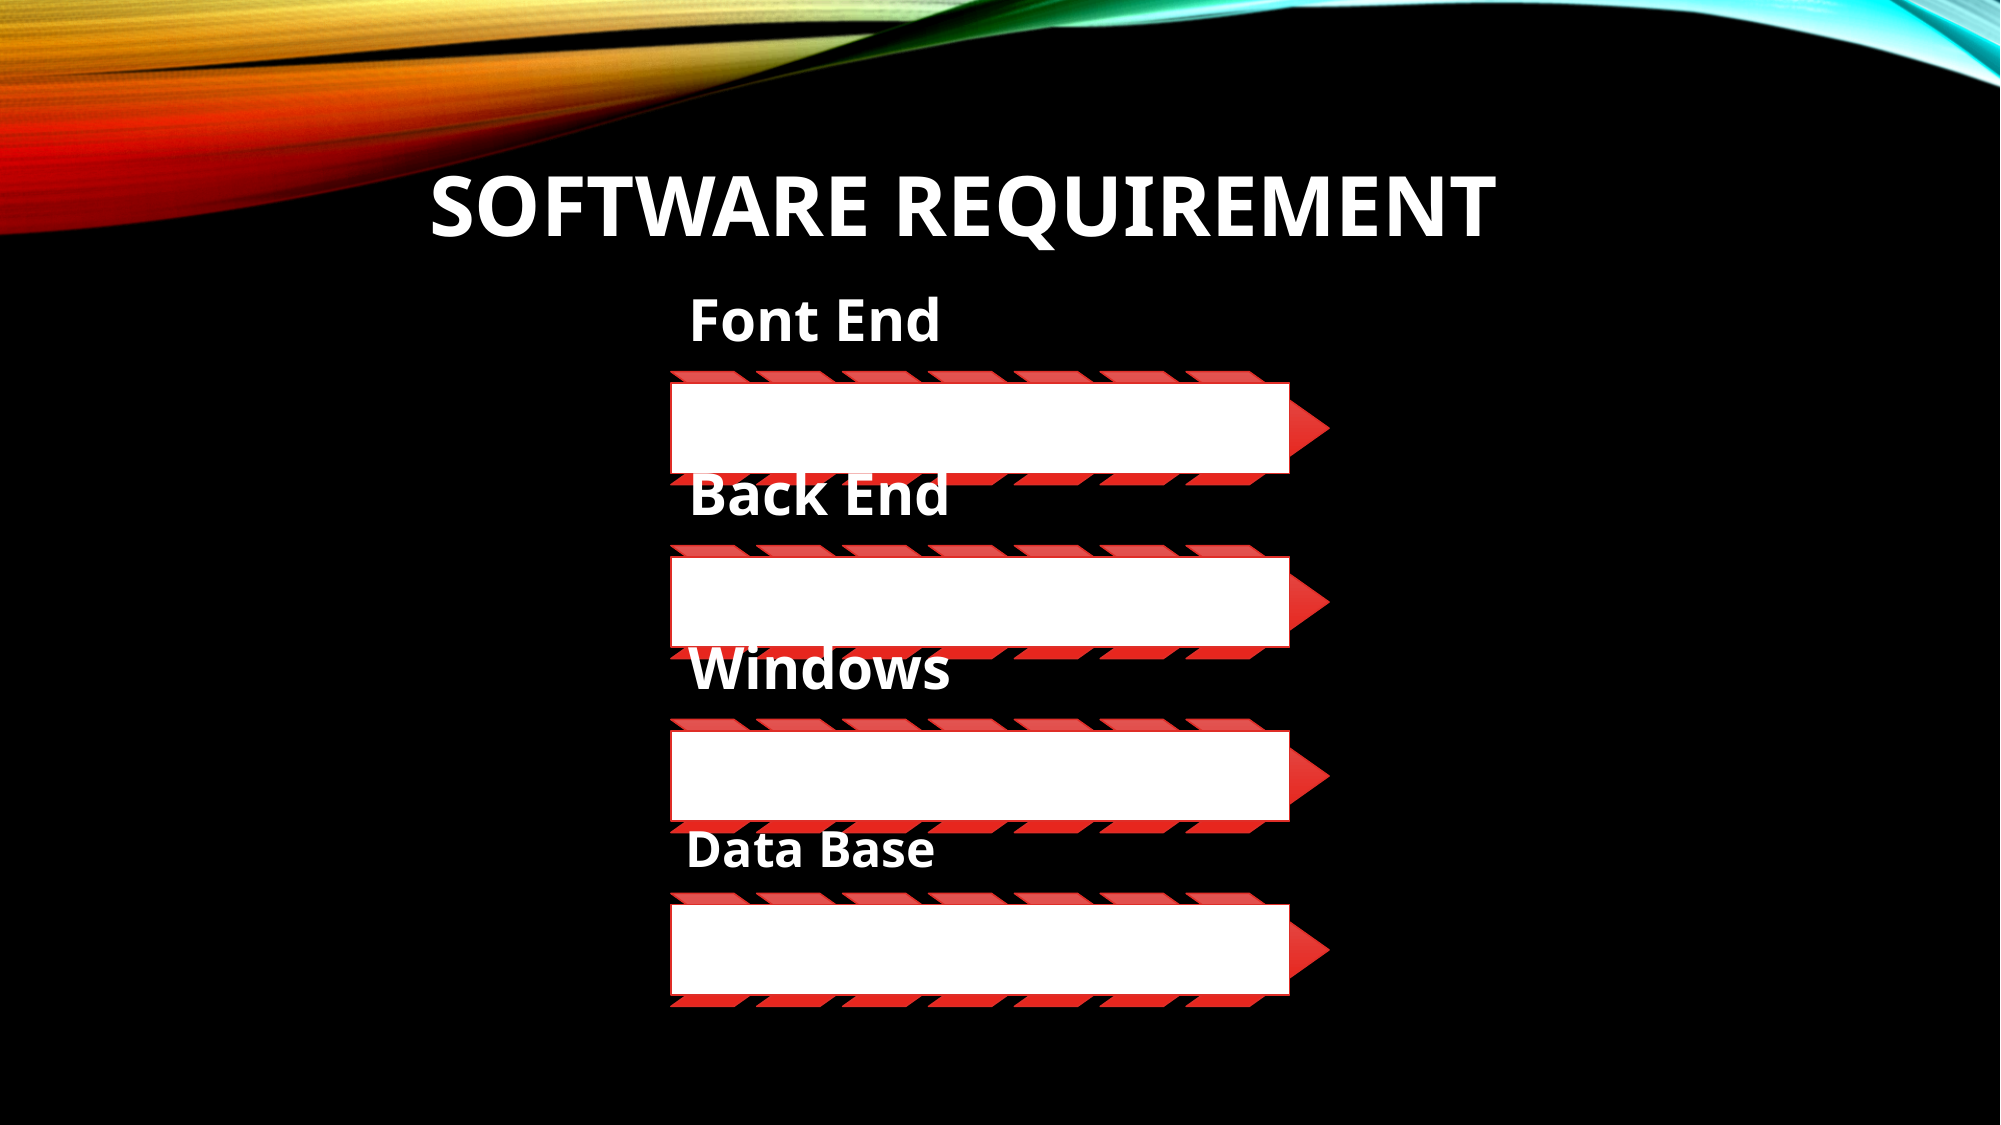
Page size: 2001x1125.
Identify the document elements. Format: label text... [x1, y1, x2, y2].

picture [0, 0, 2000, 237]
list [112, 315, 1888, 1007]
title Software REQUIREMENT [101, 103, 1514, 316]
